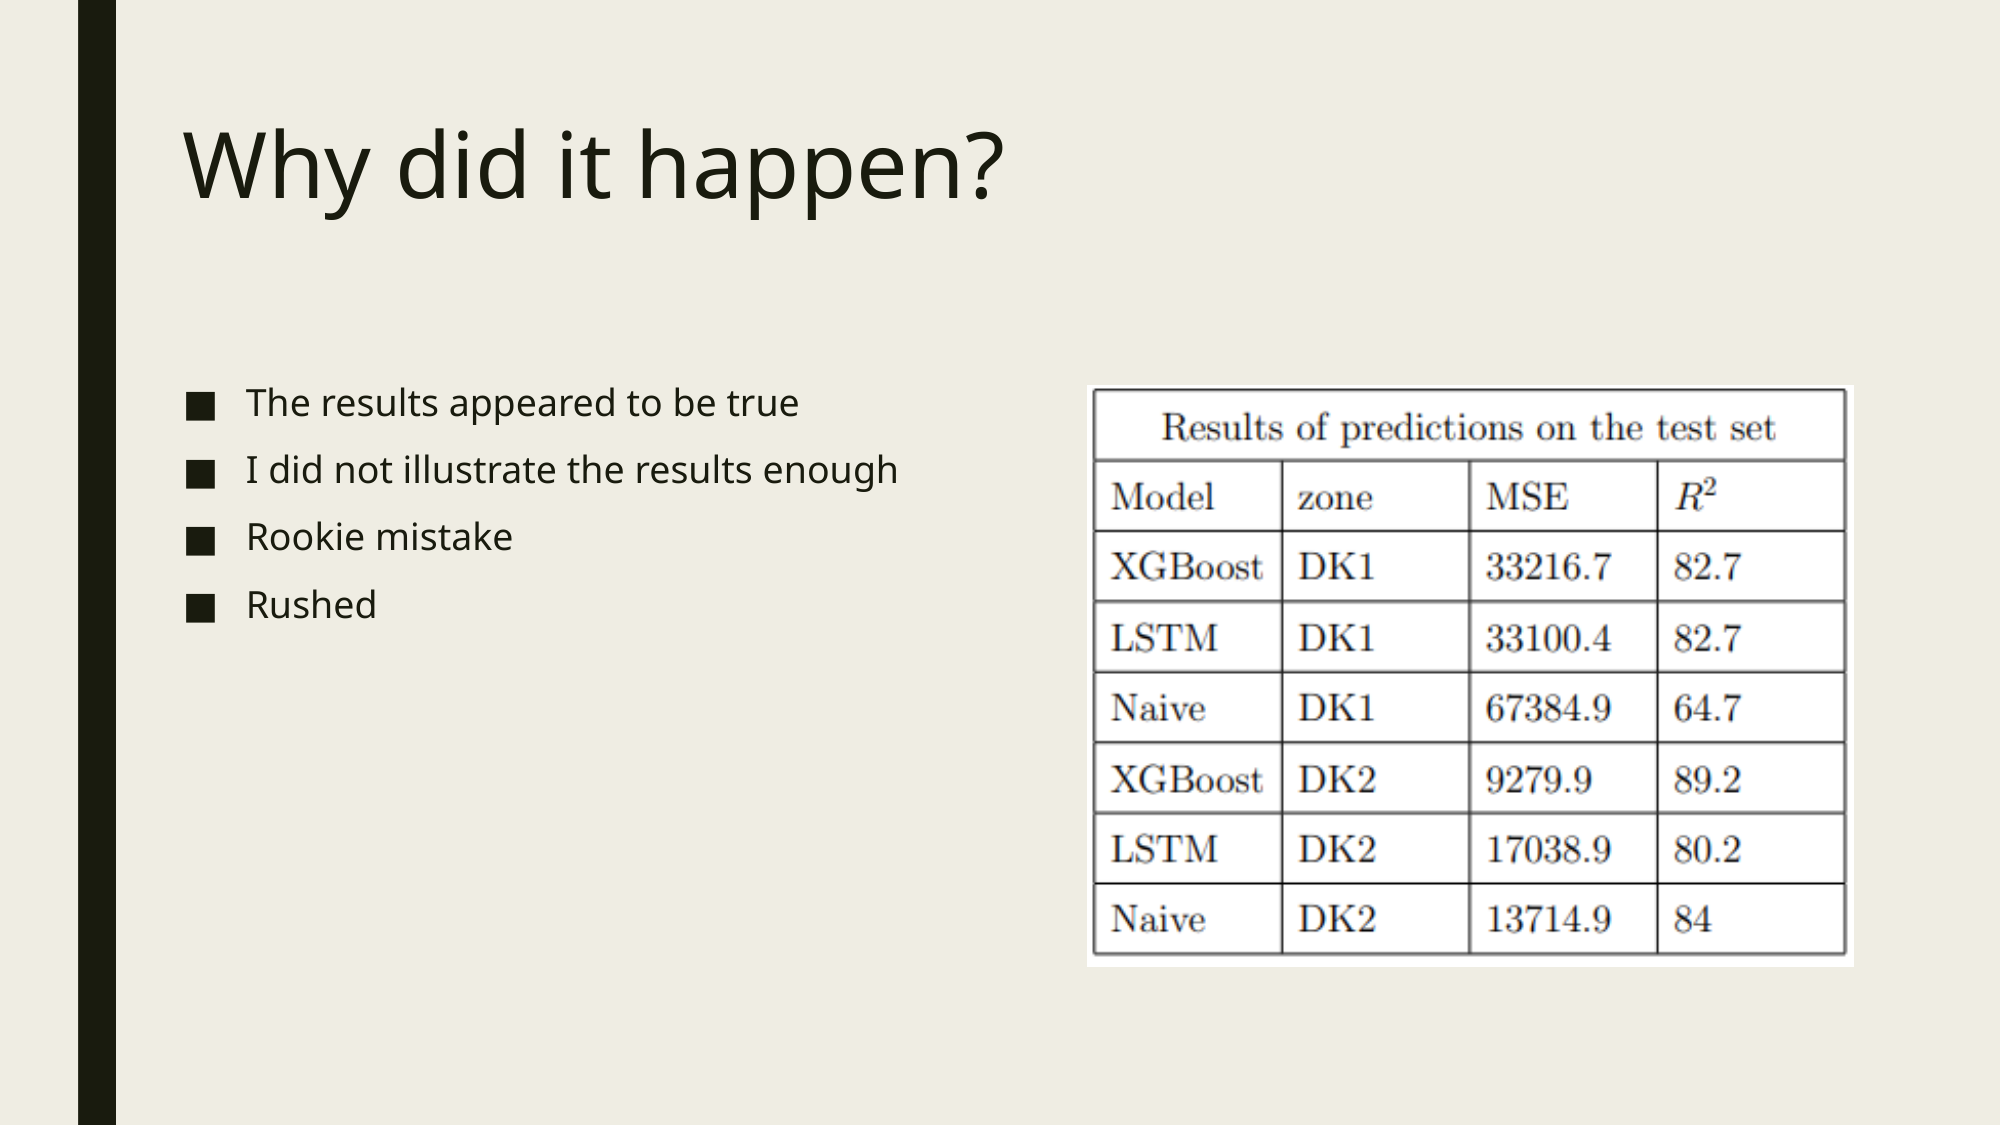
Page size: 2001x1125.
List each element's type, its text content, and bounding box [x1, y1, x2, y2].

picture [1087, 385, 1854, 967]
title Why did it happen? [167, 112, 1890, 357]
list The results appeared to be true I did not illustrate the results enough Rookie mistake Rushed [167, 375, 1000, 963]
text_box [76, 0, 119, 1125]
